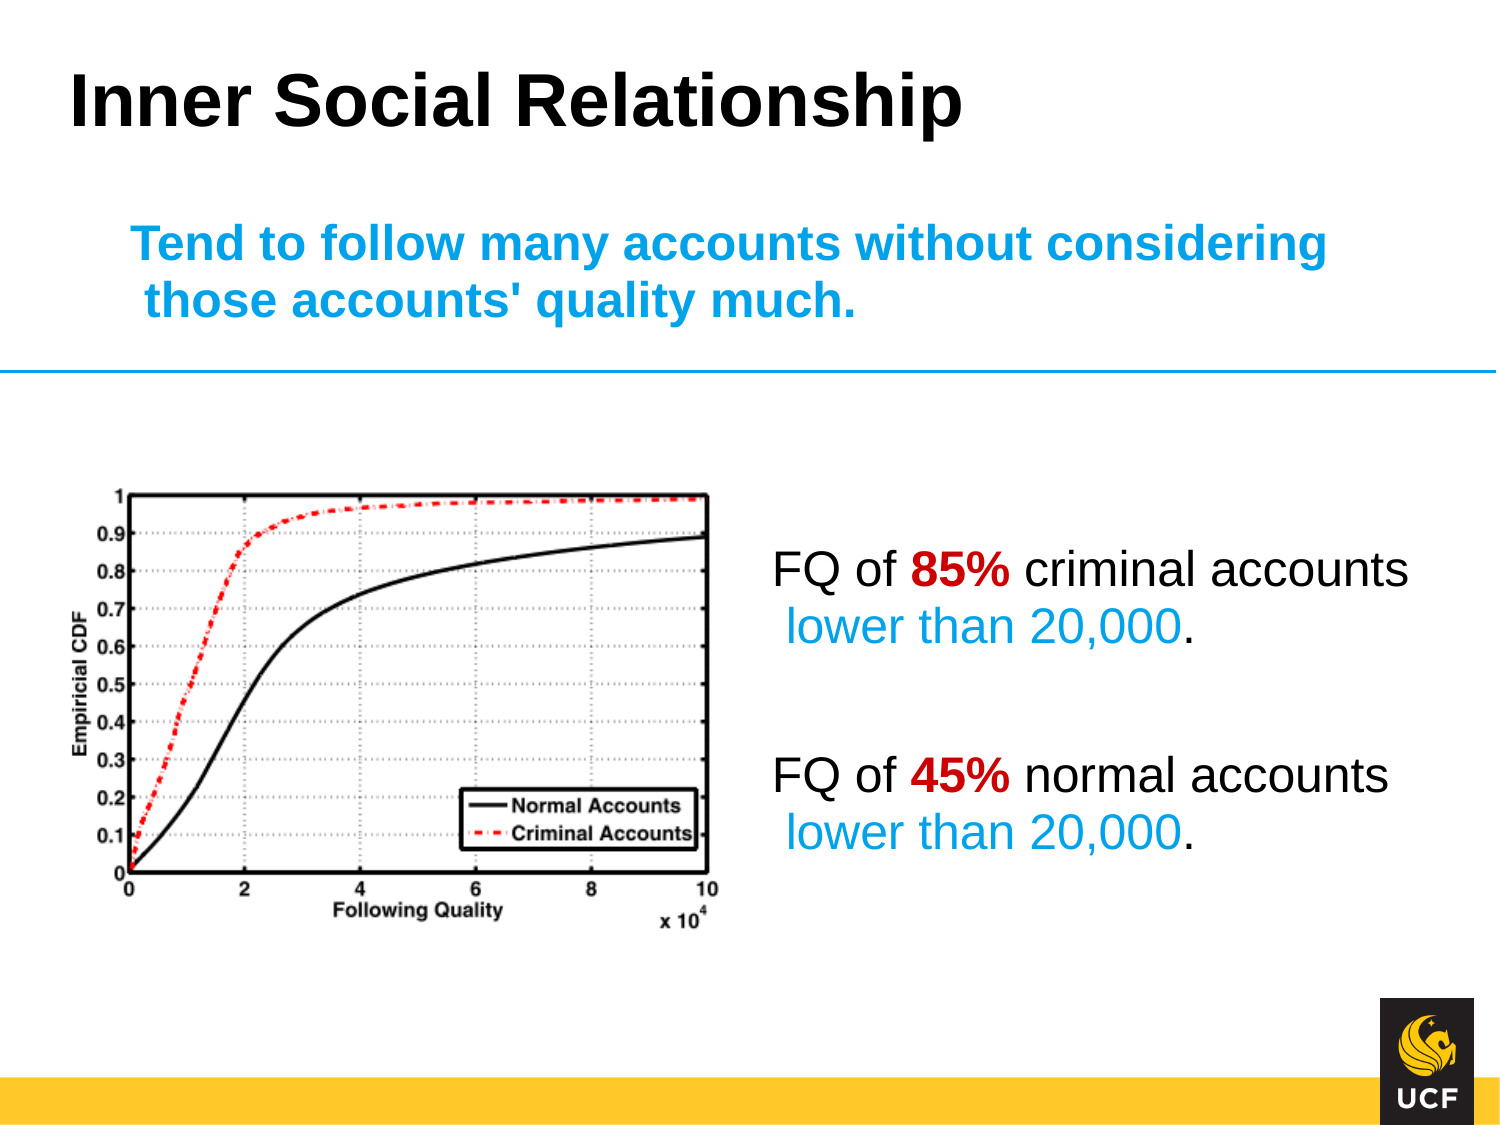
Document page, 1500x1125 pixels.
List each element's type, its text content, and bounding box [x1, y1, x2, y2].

picture [1380, 998, 1474, 1125]
text_box Tend to follow many accounts without considering those accounts' quality much. [128, 206, 1337, 328]
title Inner Social Relationship [69, 28, 1364, 165]
text_box [71, 488, 719, 930]
text_box FQ of 85% criminal accounts lower than 20,000. FQ of 45% normal accounts lower than 20,000. [769, 532, 1413, 860]
